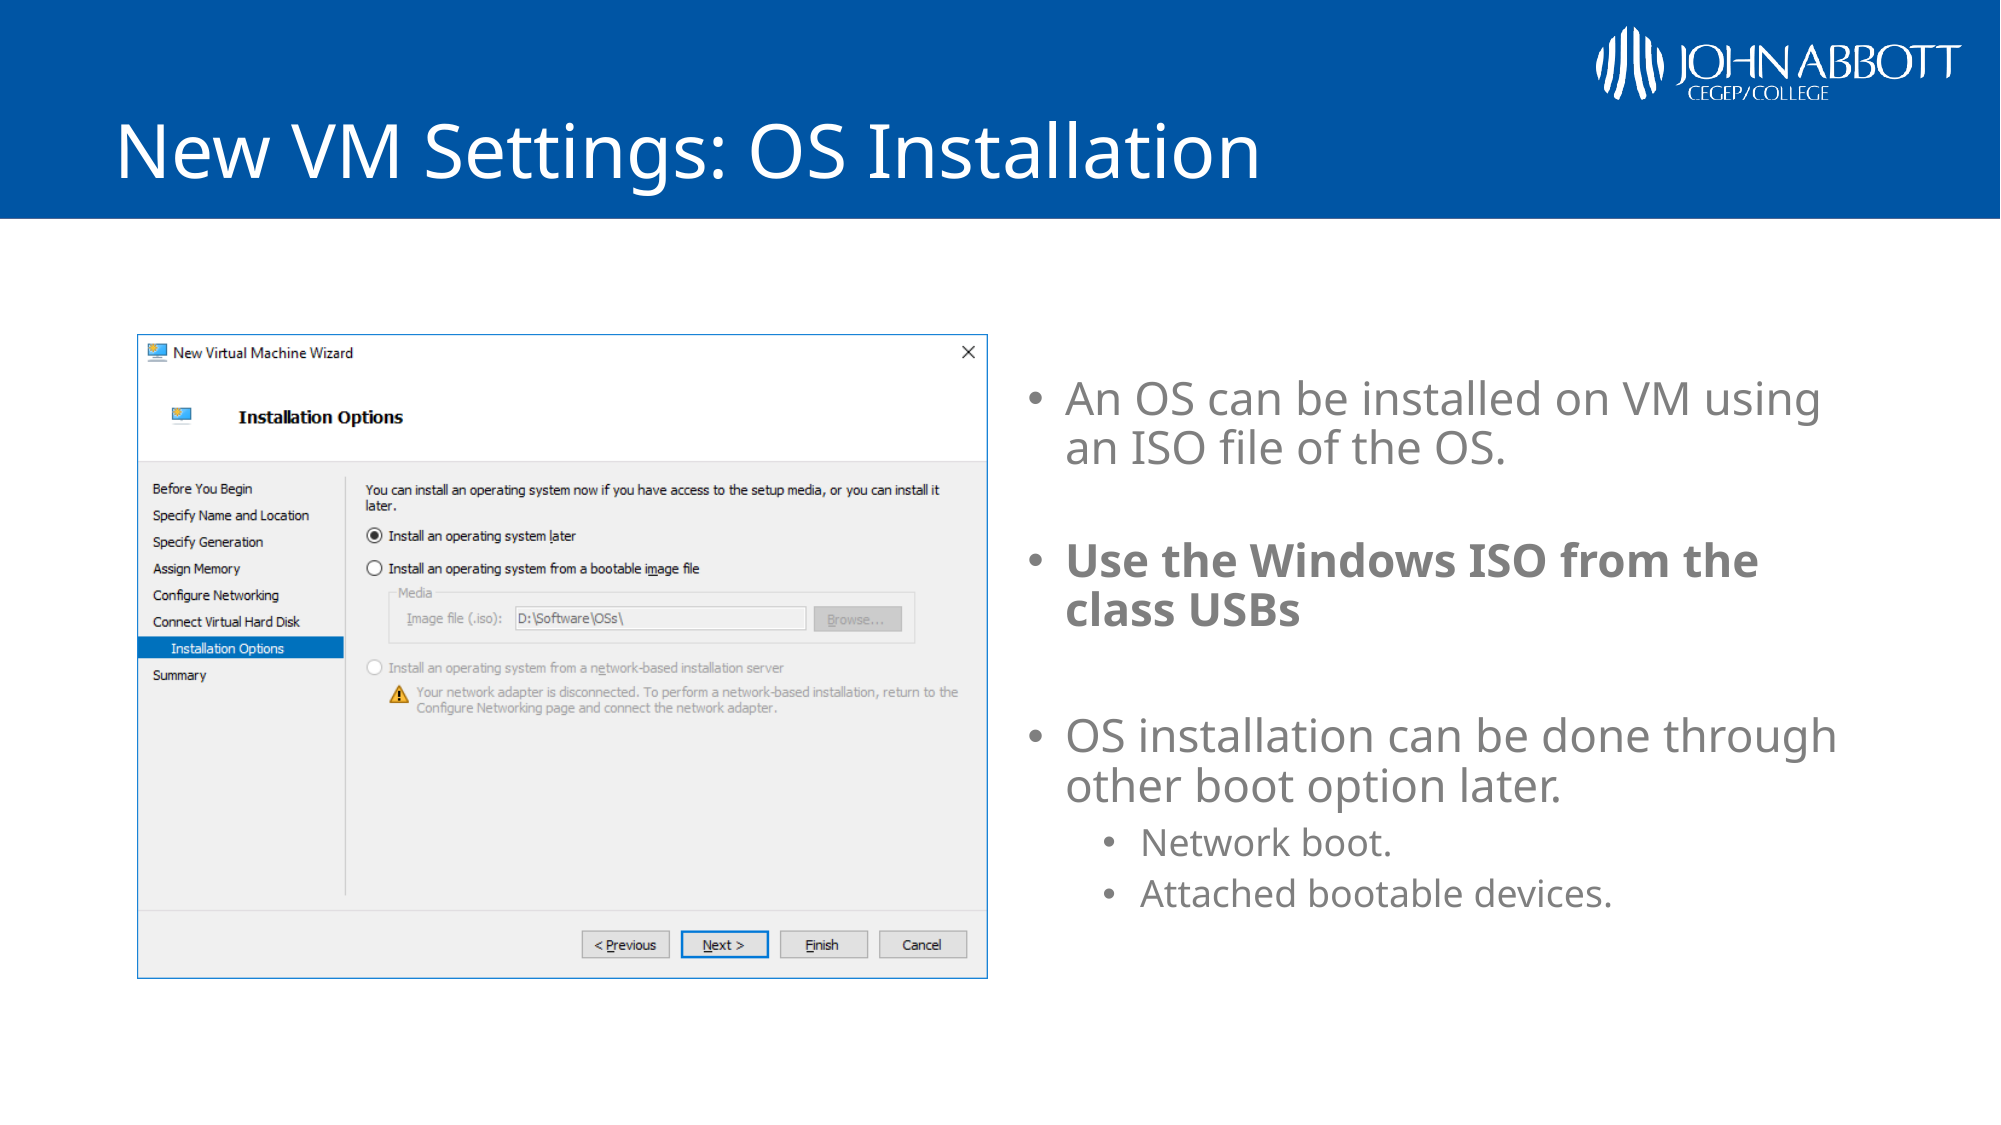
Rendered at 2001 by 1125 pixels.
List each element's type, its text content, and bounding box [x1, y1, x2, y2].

title New VM Settings: OS Installation [99, 0, 1863, 202]
picture [1863, 26, 1962, 100]
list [137, 334, 988, 979]
list An OS can be installed on VM using an ISO file of the OS. Use the Windows ISO from the class USBs OS installation can be done through other boot option later. Network boot. Attached bootable devices. [1012, 299, 1863, 1014]
